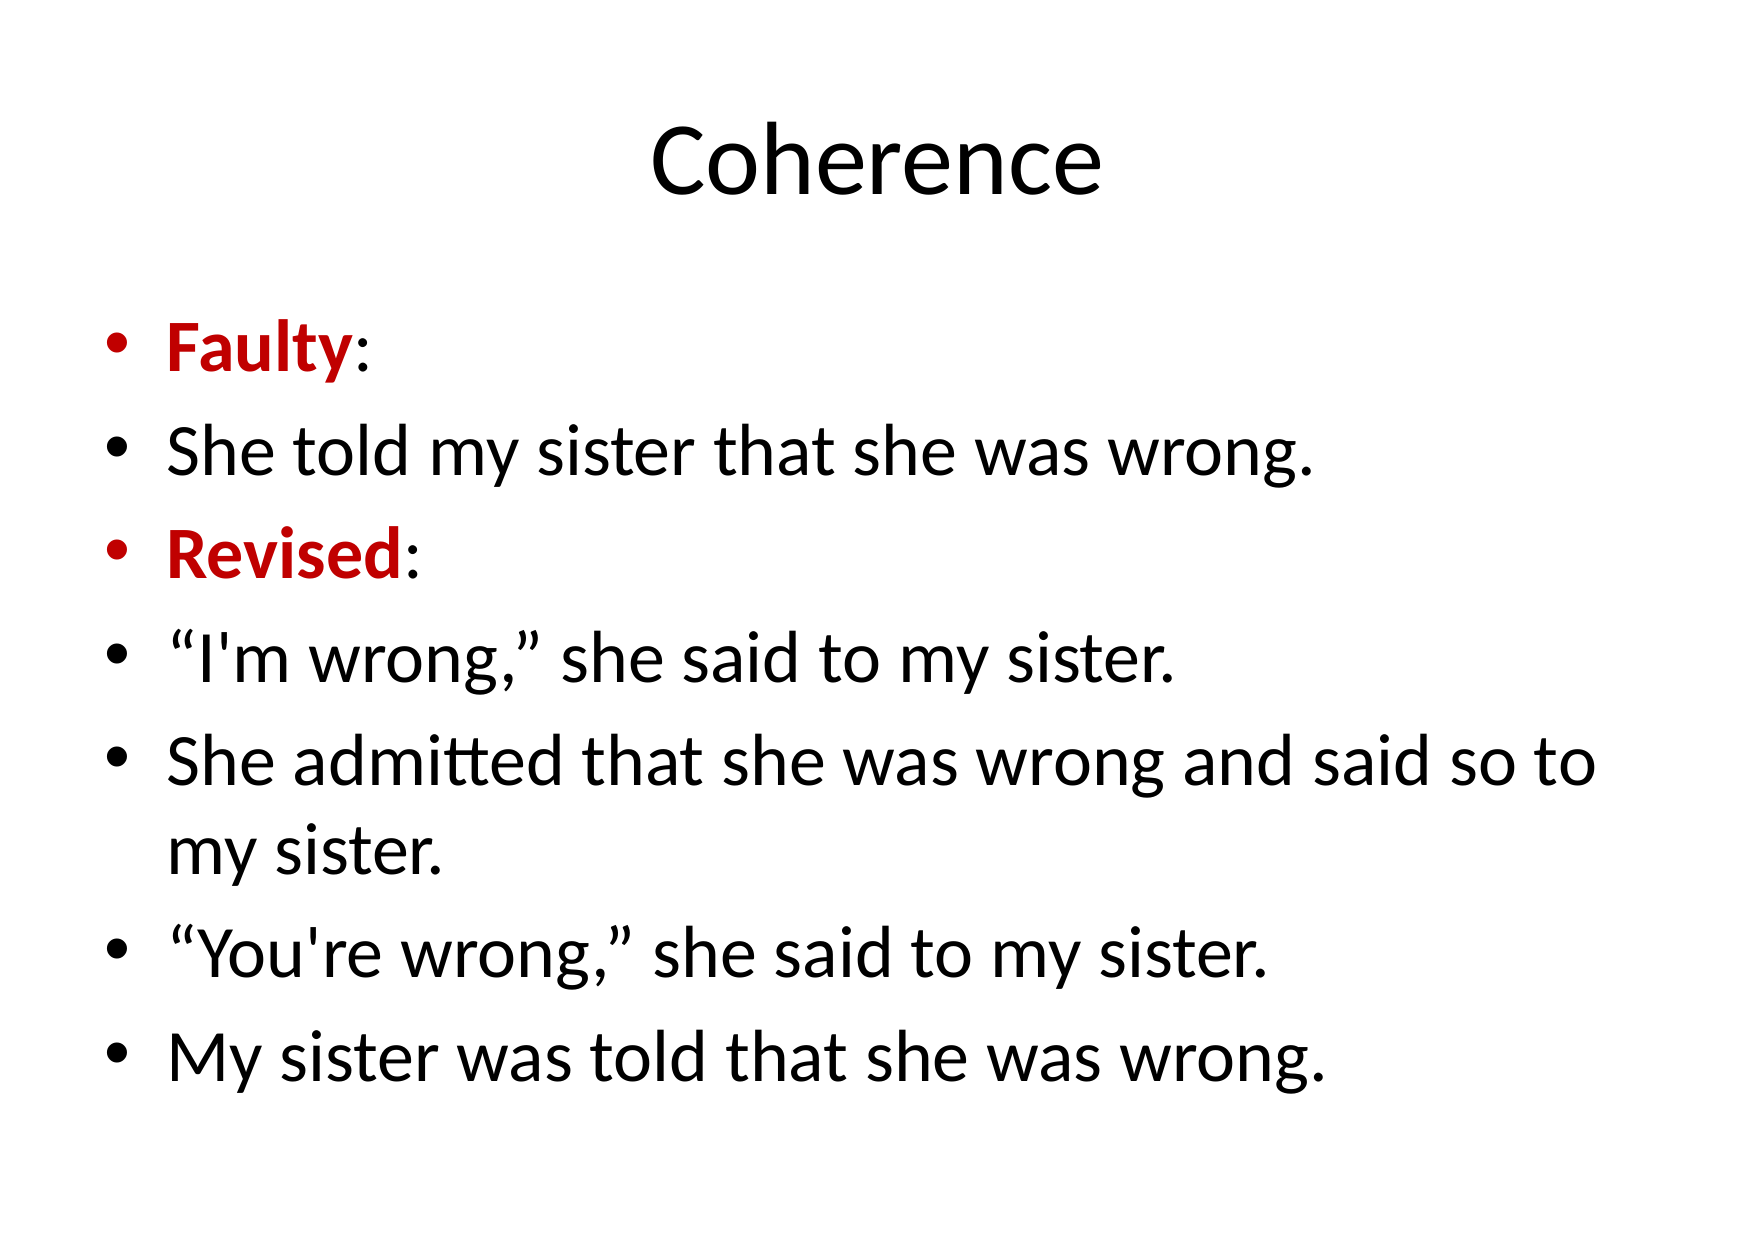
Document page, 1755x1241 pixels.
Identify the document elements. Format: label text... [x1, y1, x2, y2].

list Faulty: She told my sister that she was wrong. Revised: “I'm wrong,” she said to my sister. She admitted that she was wrong and said so to my sister. “You're wrong,” she said to my sister. My sister was told that she was wrong. [87, 289, 1667, 1108]
title Coherence [87, 49, 1667, 257]
